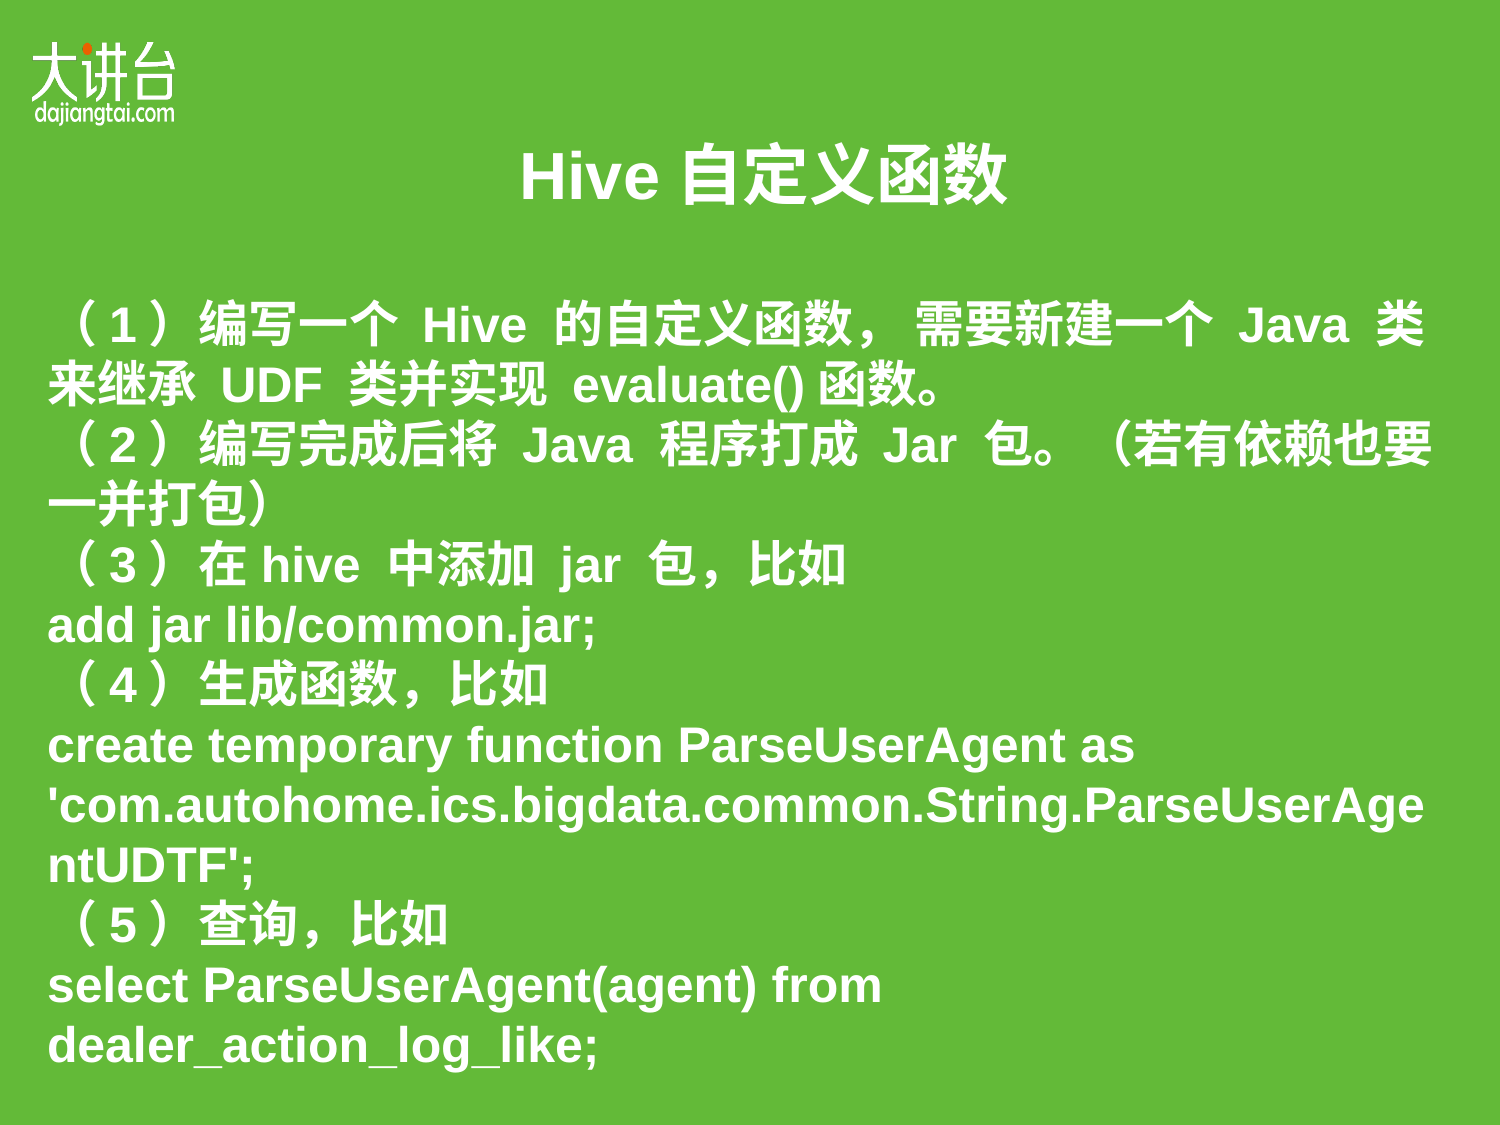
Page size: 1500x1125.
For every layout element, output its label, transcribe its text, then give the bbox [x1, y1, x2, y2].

text_box Hive自定义函数 （1）编写一个 Hive 的自定义函数， 需要新建一个 Java 类来继承 UDF 类并实现 evaluate()函数。 （2）编写完成后将 Java 程序打成 Jar 包。（若有依赖也要一并打包） （3）在hive 中添加 jar 包，比如 add jar lib/common.jar; （4）生成函数，比如 create temporary function ParseUserAgent as 'com.autohome.ics.bigdata.common.String.ParseUserAgentUDTF'; （5）查询，比如 select ParseUserAgent(agent) from dealer_action_log_like; [32, 125, 1460, 1080]
picture [32, 42, 176, 126]
